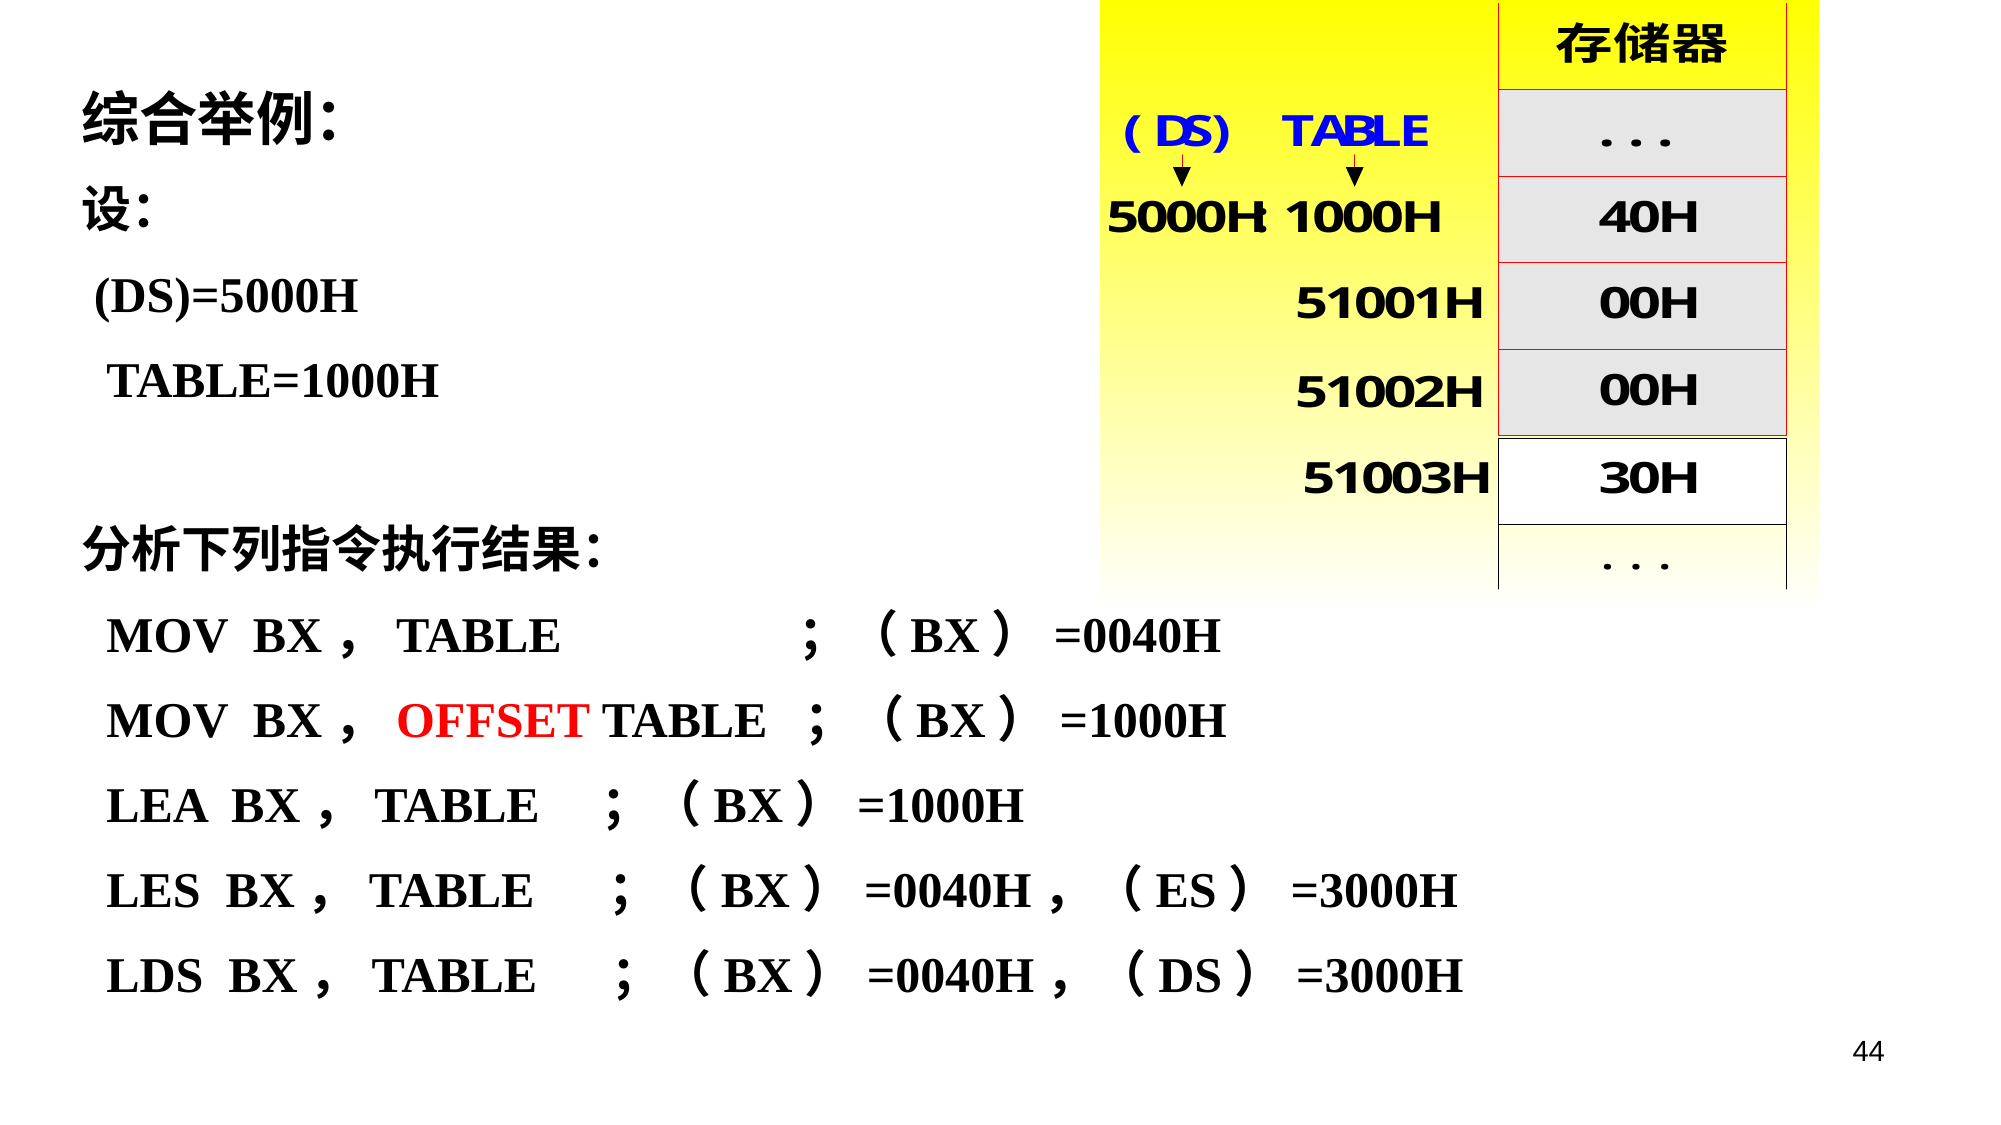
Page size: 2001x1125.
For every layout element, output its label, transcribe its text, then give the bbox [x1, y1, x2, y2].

text_box 综合举例： 设： (DS)=5000H TABLE=1000H 分析下列指令执行结果： MOV BX，TABLE ；（BX）=0040H MOV BX，OFFSET TABLE ；（BX）=1000H LEA BX，TABLE ；（BX）=1000H LES BX，TABLE ；（BX）=0040H，（ES）=3000H LDS BX，TABLE ；（BX）=0040H，（DS）=3000H [66, 75, 2000, 1010]
slide_number 44 [1433, 1024, 1901, 1103]
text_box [1099, 0, 1819, 613]
